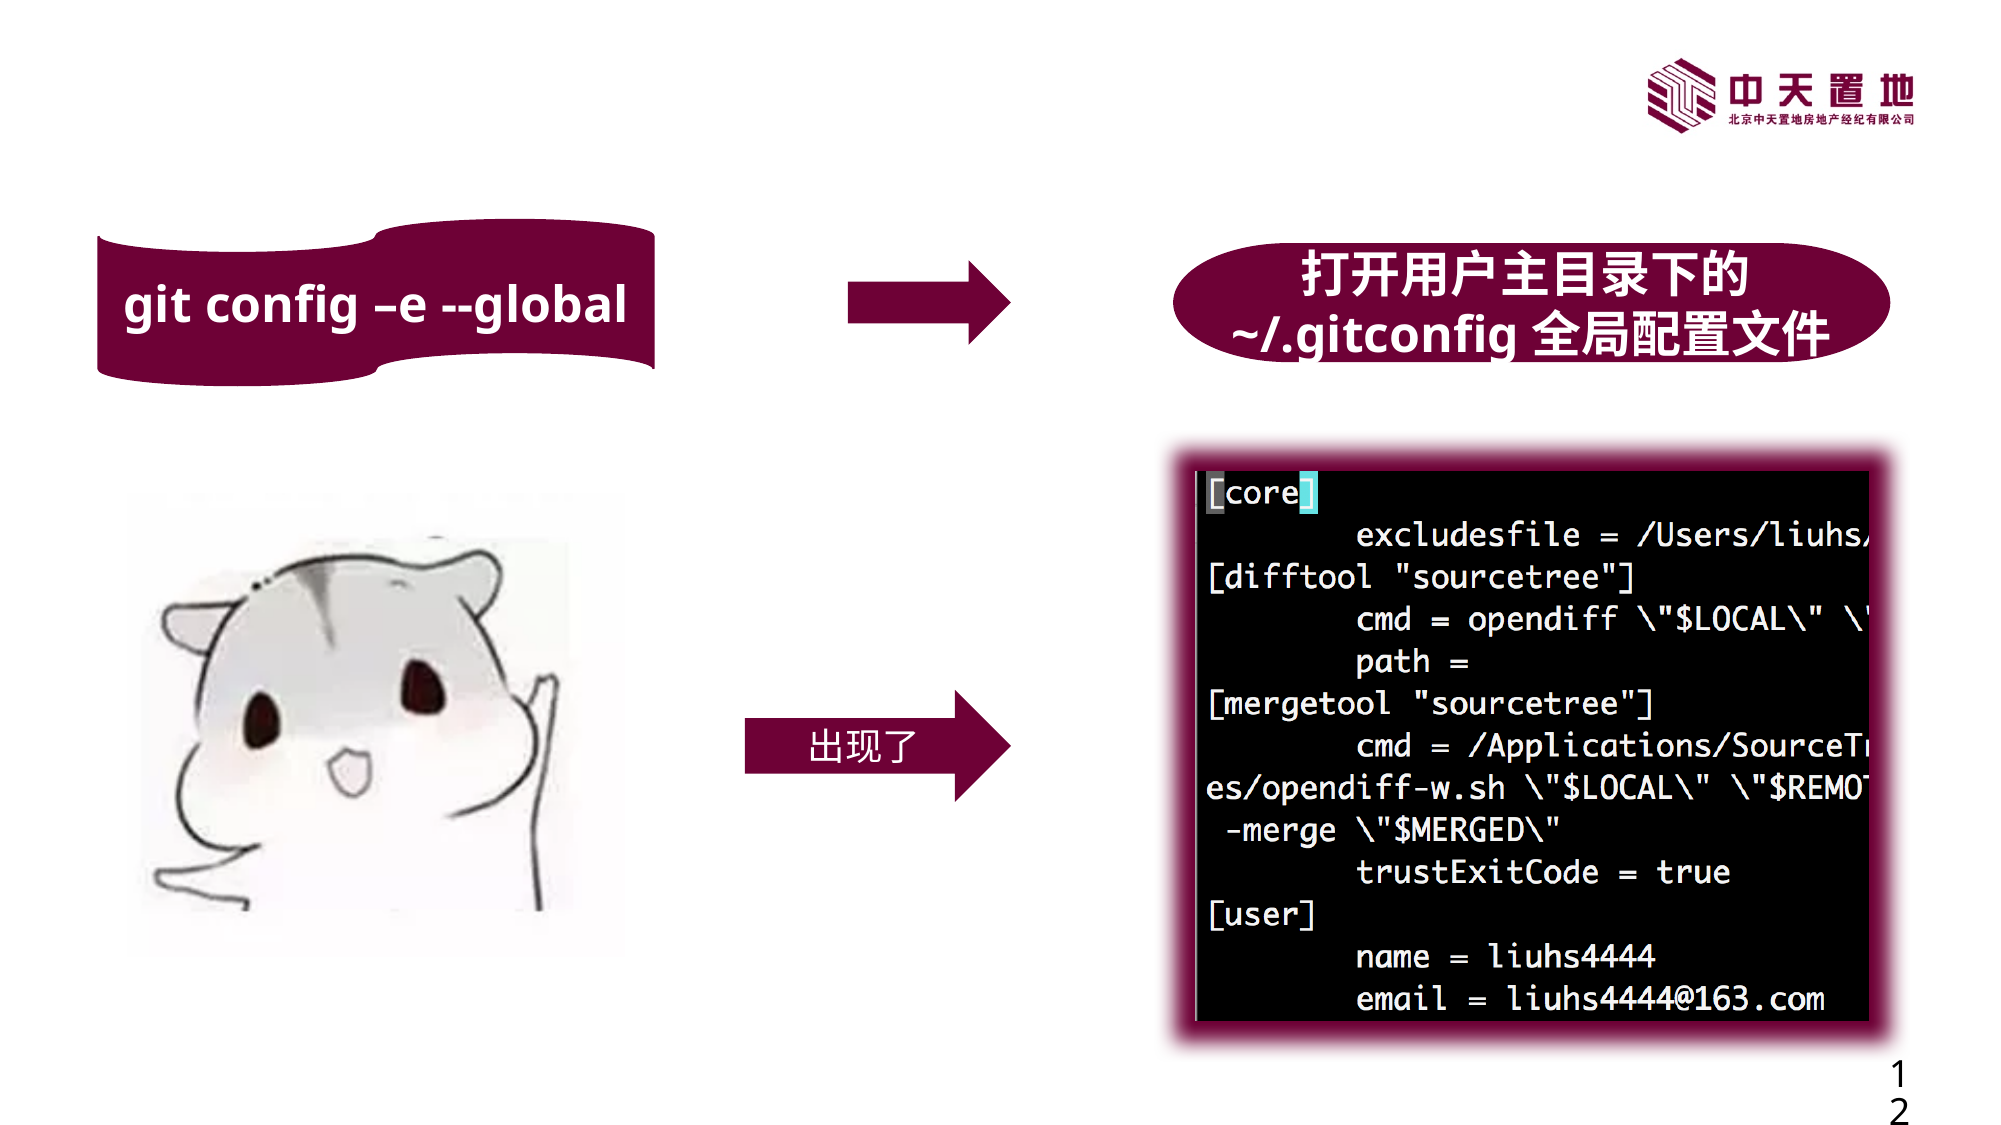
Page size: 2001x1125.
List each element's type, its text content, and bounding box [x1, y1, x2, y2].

text_box 打开用户主目录下的~/.gitconfig全局配置文件 [1173, 243, 1891, 363]
text_box [847, 260, 1011, 345]
text_box git config –e --global [97, 218, 655, 387]
picture [1631, 49, 1930, 142]
text_box 出现了 [744, 689, 1011, 802]
picture [127, 493, 625, 957]
picture [1195, 471, 1869, 1021]
slide_number 11 [1874, 1042, 1945, 1103]
